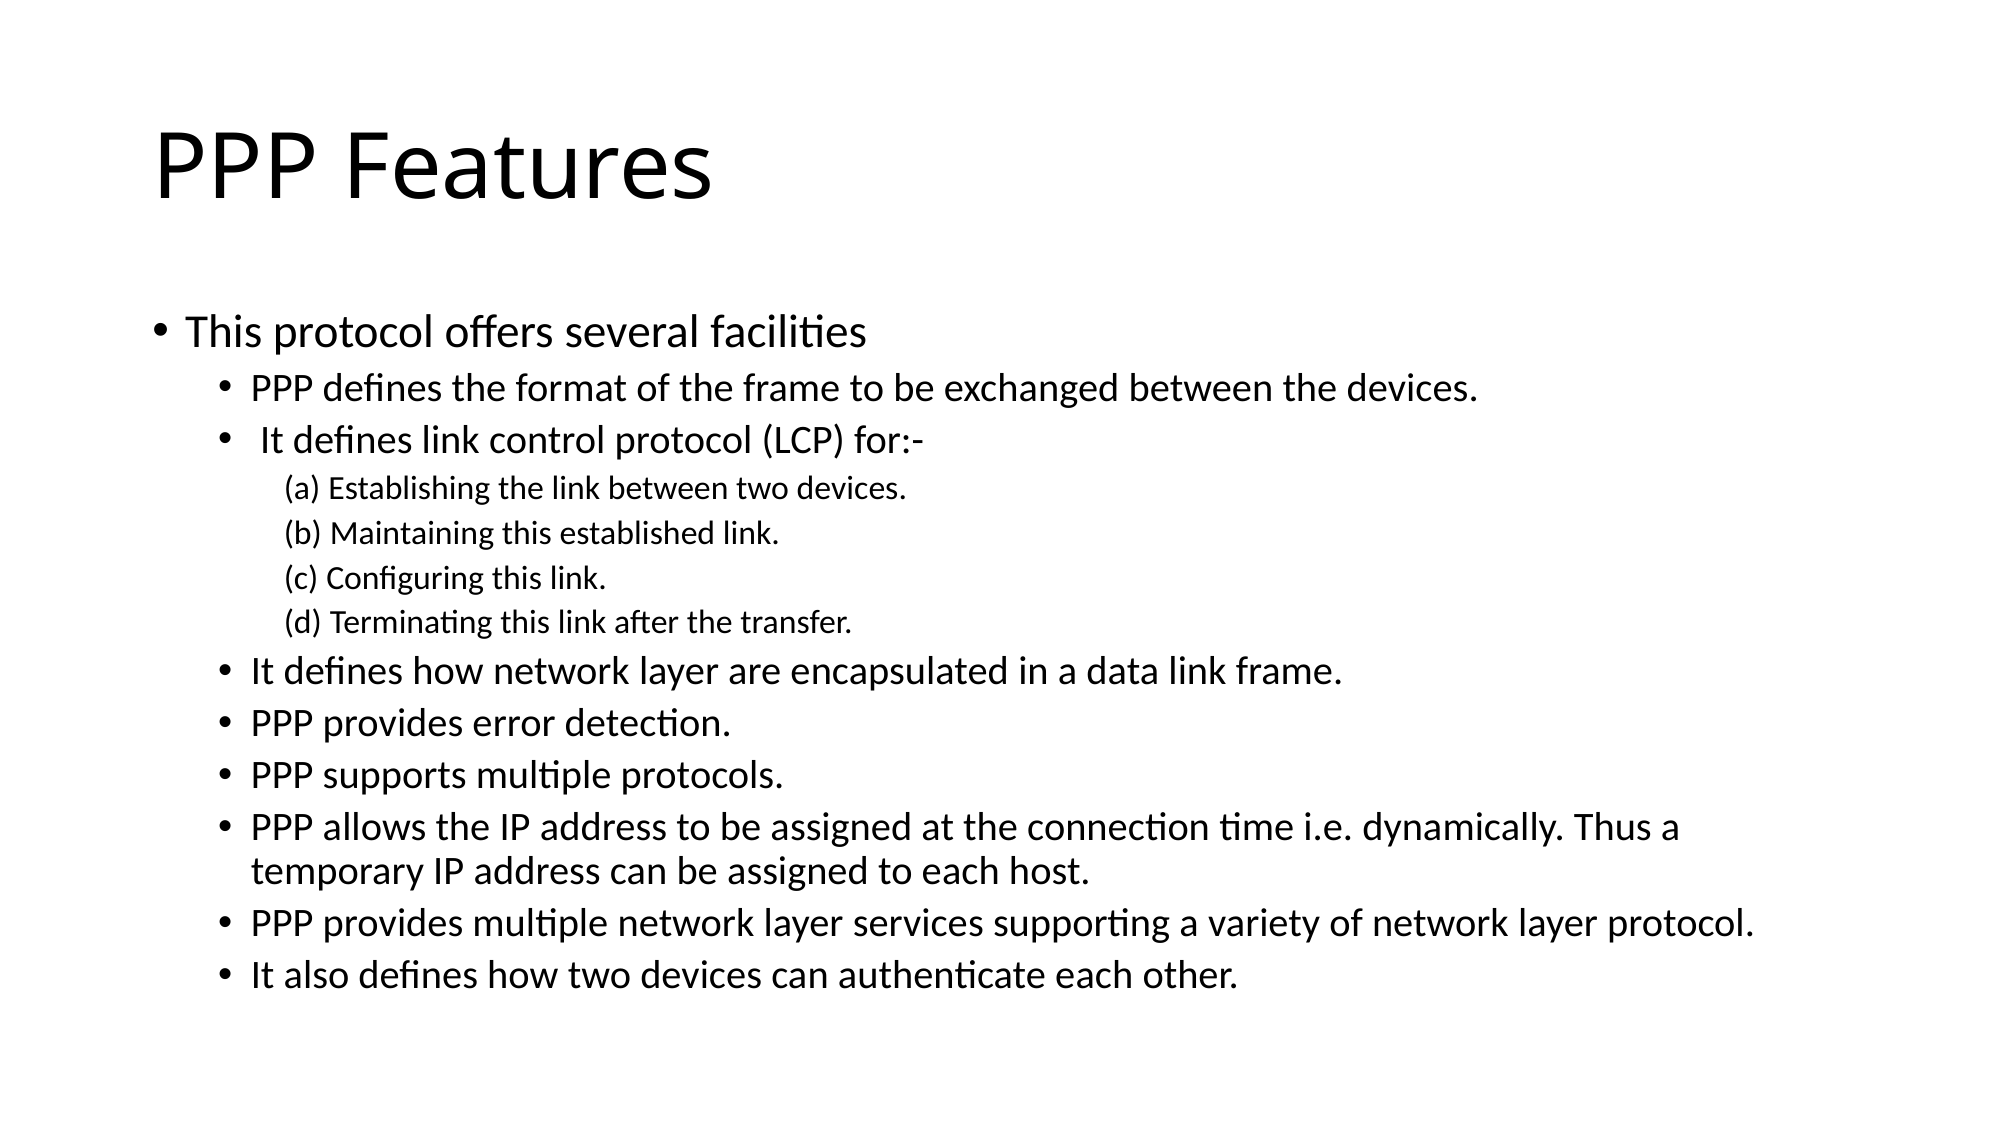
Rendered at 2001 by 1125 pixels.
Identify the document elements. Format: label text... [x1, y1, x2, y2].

title PPP Features [137, 59, 1863, 278]
list This protocol offers several facilities PPP defines the format of the frame to be exchanged between the devices. It defines link control protocol (LCP) for:- (a) Establishing the link between two devices. (b) Maintaining this established link. (c) Configuring this link. (d) Terminating this link after the transfer. It defines how network layer are encapsulated in a data link frame. PPP provides error detection. PPP supports multiple protocols. PPP allows the IP address to be assigned at the connection time i.e. dynamically. Thus a temporary IP address can be assigned to each host. PPP provides multiple network layer services supporting a variety of network layer protocol. It also defines how two devices can authenticate each other. [137, 299, 1863, 1014]
